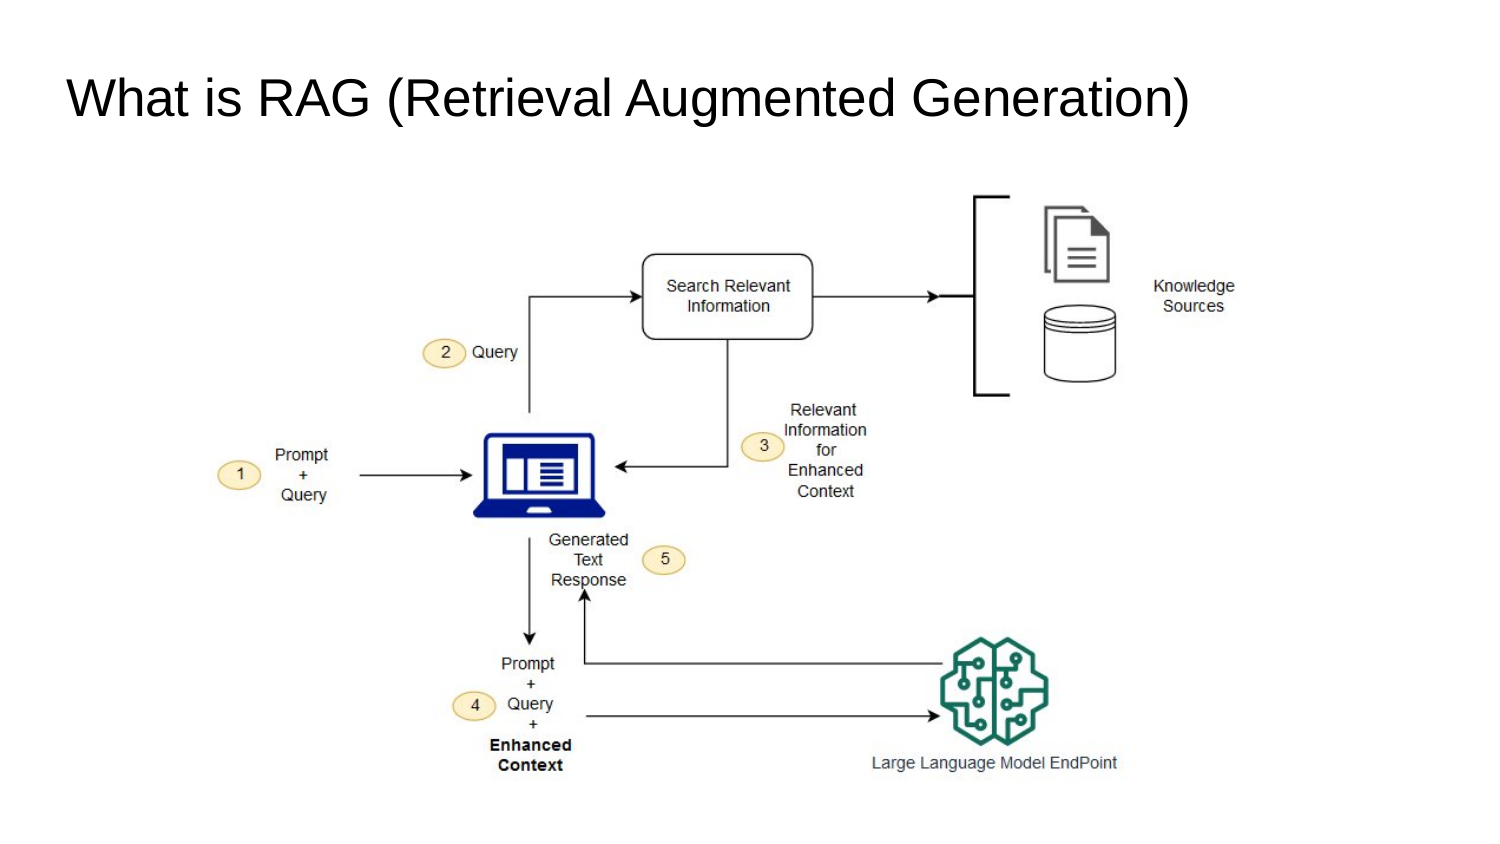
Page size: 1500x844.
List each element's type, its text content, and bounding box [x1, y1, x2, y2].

title What is RAG (Retrieval Augmented Generation) [51, 48, 1449, 142]
picture [209, 176, 1268, 804]
